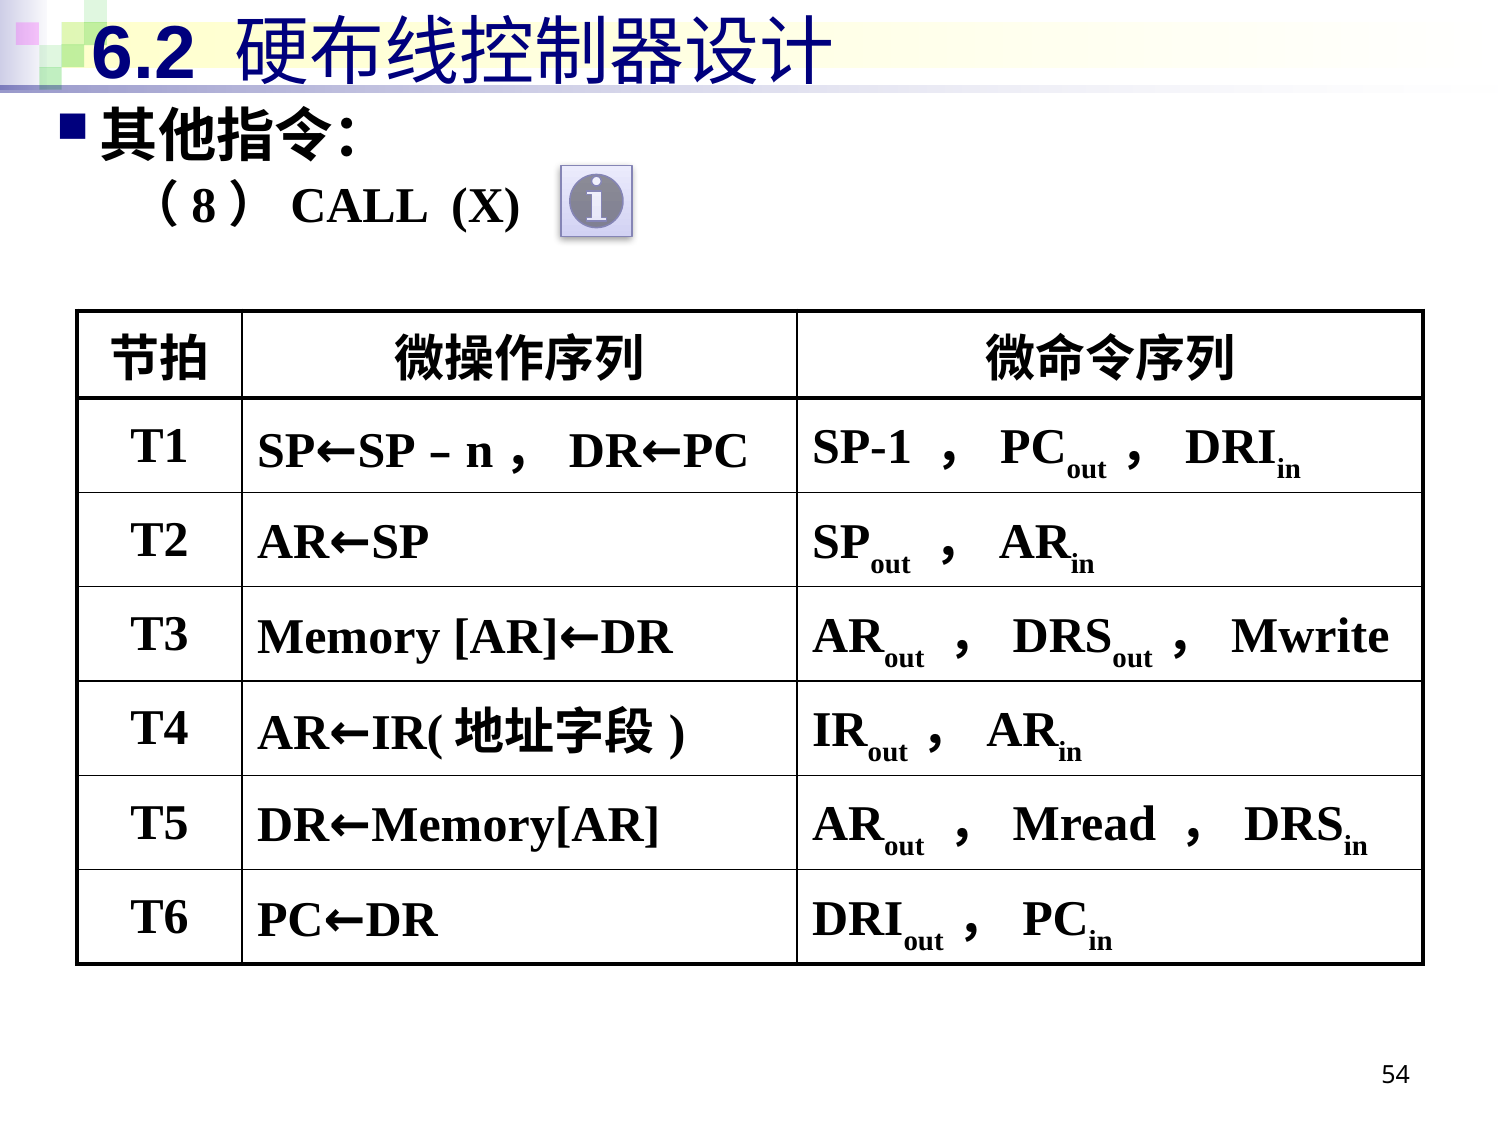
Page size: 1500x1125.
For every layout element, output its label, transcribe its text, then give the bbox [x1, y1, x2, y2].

table_cell Memory [AR]←DR [243, 587, 796, 680]
table_cell ARout ，DRSout ，Mwrite [798, 587, 1421, 680]
table_cell T5 [79, 776, 241, 869]
table_cell ARout ，Mread ，DRSin [798, 776, 1421, 869]
table_header 节拍 [79, 313, 241, 396]
table_cell SPout ，ARin [798, 493, 1421, 586]
table_header 微操作序列 [243, 313, 796, 396]
table_cell T3 [79, 587, 241, 680]
table_cell AR←IR(地址字段) [243, 682, 796, 775]
list 其他指令： （8）CALL (X) [40, 89, 1483, 244]
table_cell PC←DR [243, 870, 796, 962]
table_cell T6 [79, 870, 241, 962]
table_cell IRout ，ARin [798, 682, 1421, 775]
table_cell T1 [79, 400, 241, 492]
table_cell DR←Memory[AR] [243, 776, 796, 869]
table_cell SP-1 ，PCout ，DRIin [798, 400, 1421, 492]
text_box [560, 165, 633, 237]
slide_number 54 [1074, 1024, 1426, 1101]
table_cell SP←SP﹣n，DR←PC [243, 400, 796, 492]
table_header 微命令序列 [798, 313, 1421, 396]
table_cell DRIout ，PCin [798, 870, 1421, 962]
title 6.2 硬布线控制器设计 [76, 0, 1483, 89]
table_cell AR←SP [243, 493, 796, 586]
table_cell T4 [79, 682, 241, 775]
table_cell T2 [79, 493, 241, 586]
